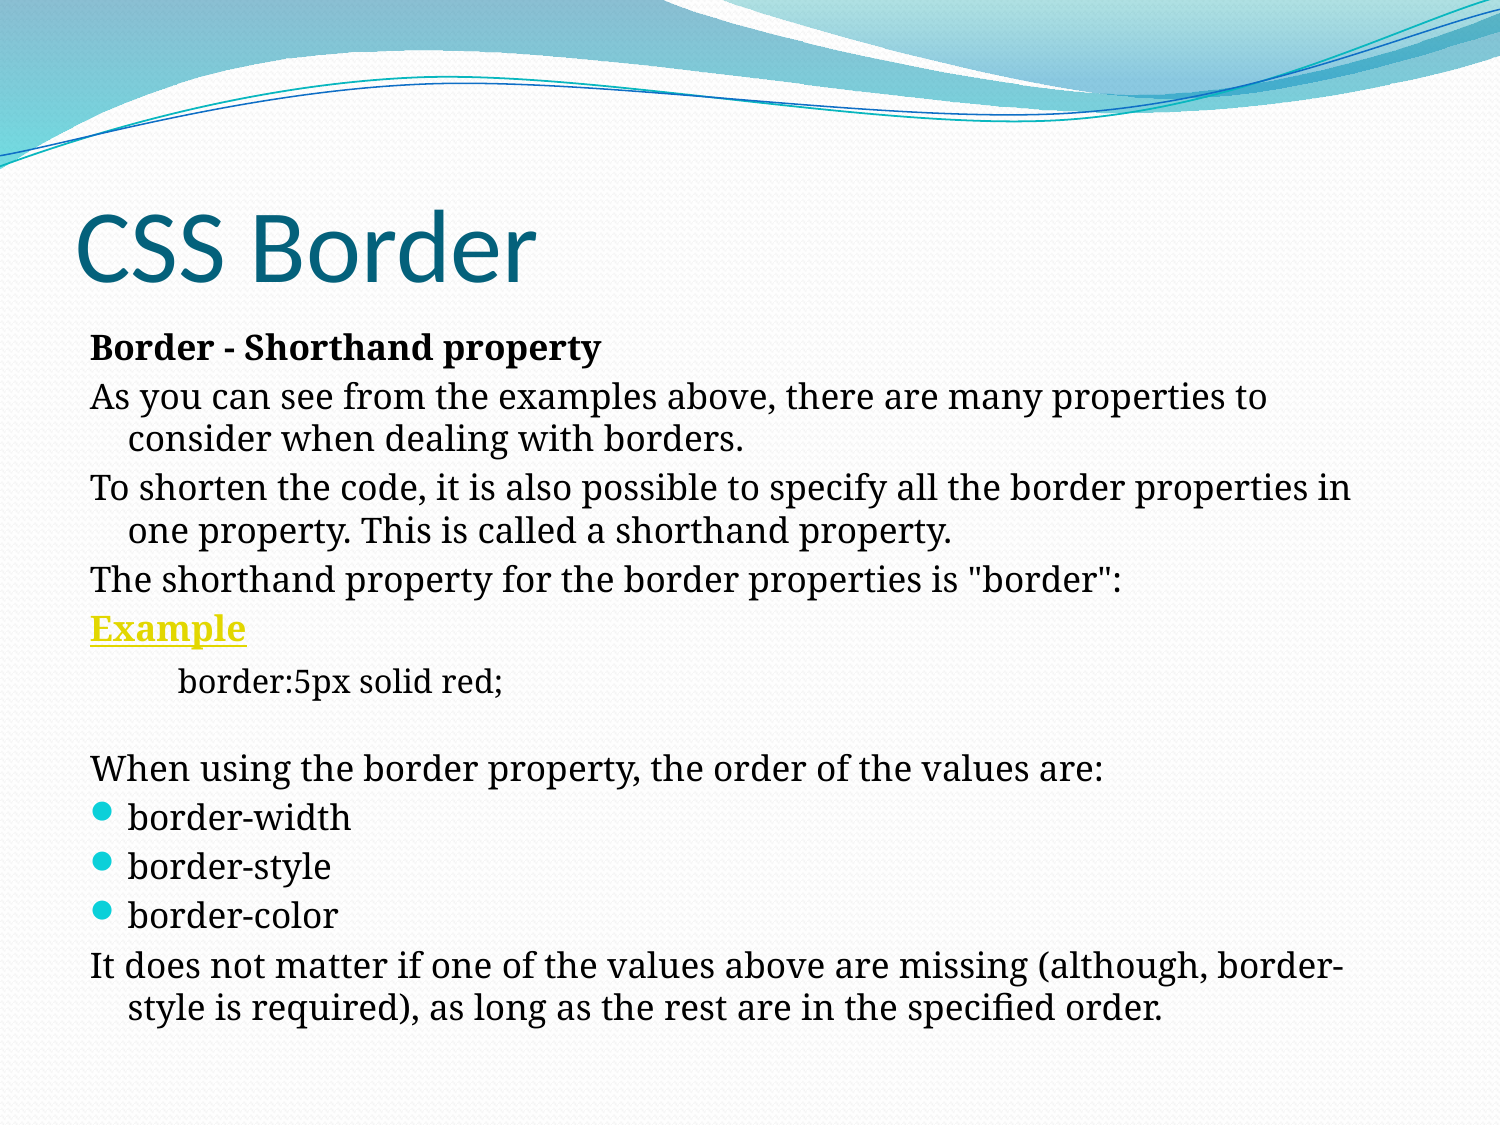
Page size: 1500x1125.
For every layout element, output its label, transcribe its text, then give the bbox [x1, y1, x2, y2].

title CSS Border [75, 115, 1425, 303]
list Border - Shorthand property As you can see from the examples above, there are many properties to consider when dealing with borders. To shorten the code, it is also possible to specify all the border properties in one property. This is called a shorthand property. The shorthand property for the border properties is "border": Example border:5px solid red; When using the border property, the order of the values are: border-width border-style border-color It does not matter if one of the values above are missing (although, border-style is required), as long as the rest are in the specified order. [75, 317, 1425, 1038]
